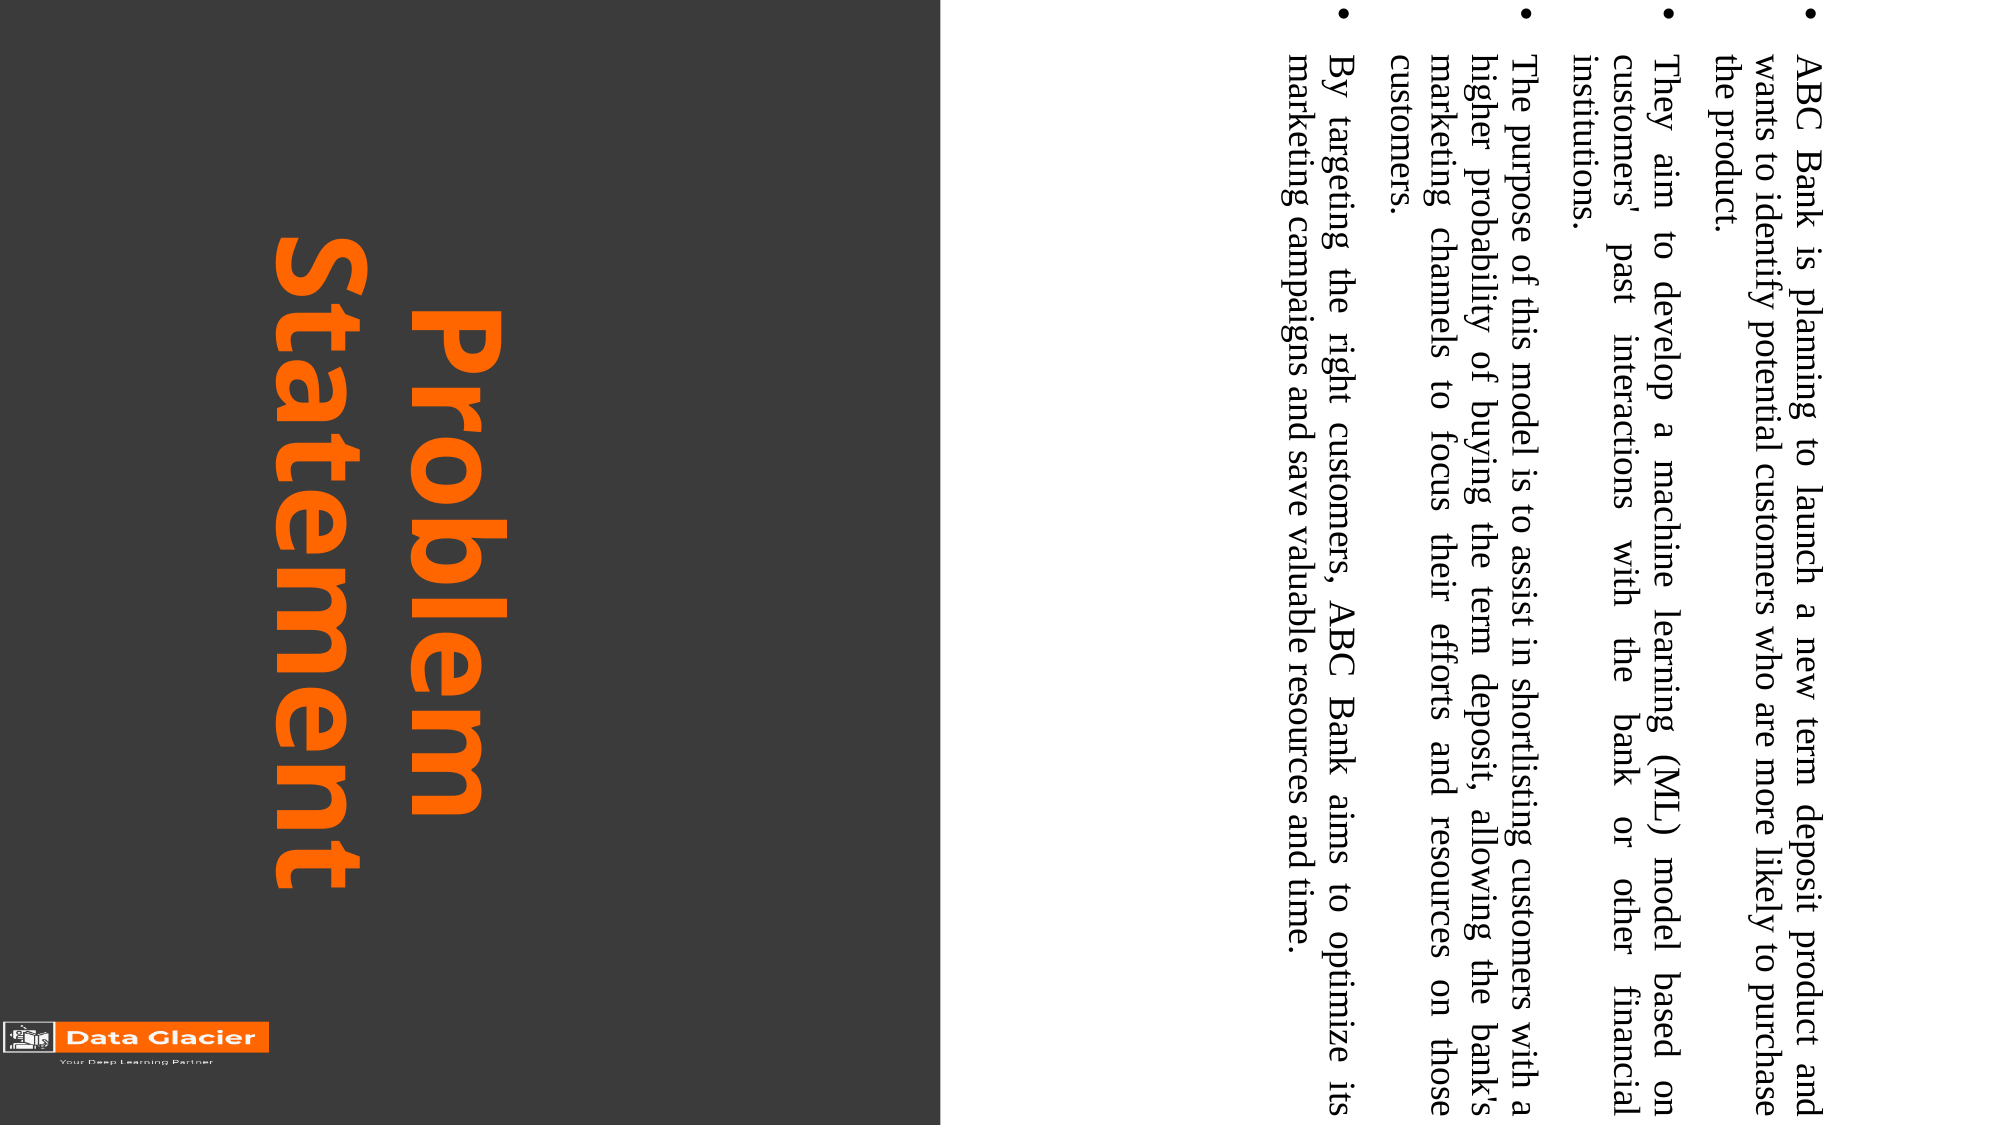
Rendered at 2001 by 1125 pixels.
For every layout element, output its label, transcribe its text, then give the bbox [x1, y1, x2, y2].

title Problem Statement [0, 0, 940, 1125]
subtitle ABC Bank is planning to launch a new term deposit product and wants to identify potential customers who are more likely to purchase the product. They aim to develop a machine learning (ML) model based on customers' past interactions with the bank or other financial institutions. The purpose of this model is to assist in shortlisting customers with a higher probability of buying the term deposit, allowing the bank's marketing channels to focus their efforts and resources on those customers. By targeting the right customers, ABC Bank aims to optimize its marketing campaigns and save valuable resources and time. [940, 0, 2000, 1125]
picture [0, 961, 272, 1125]
